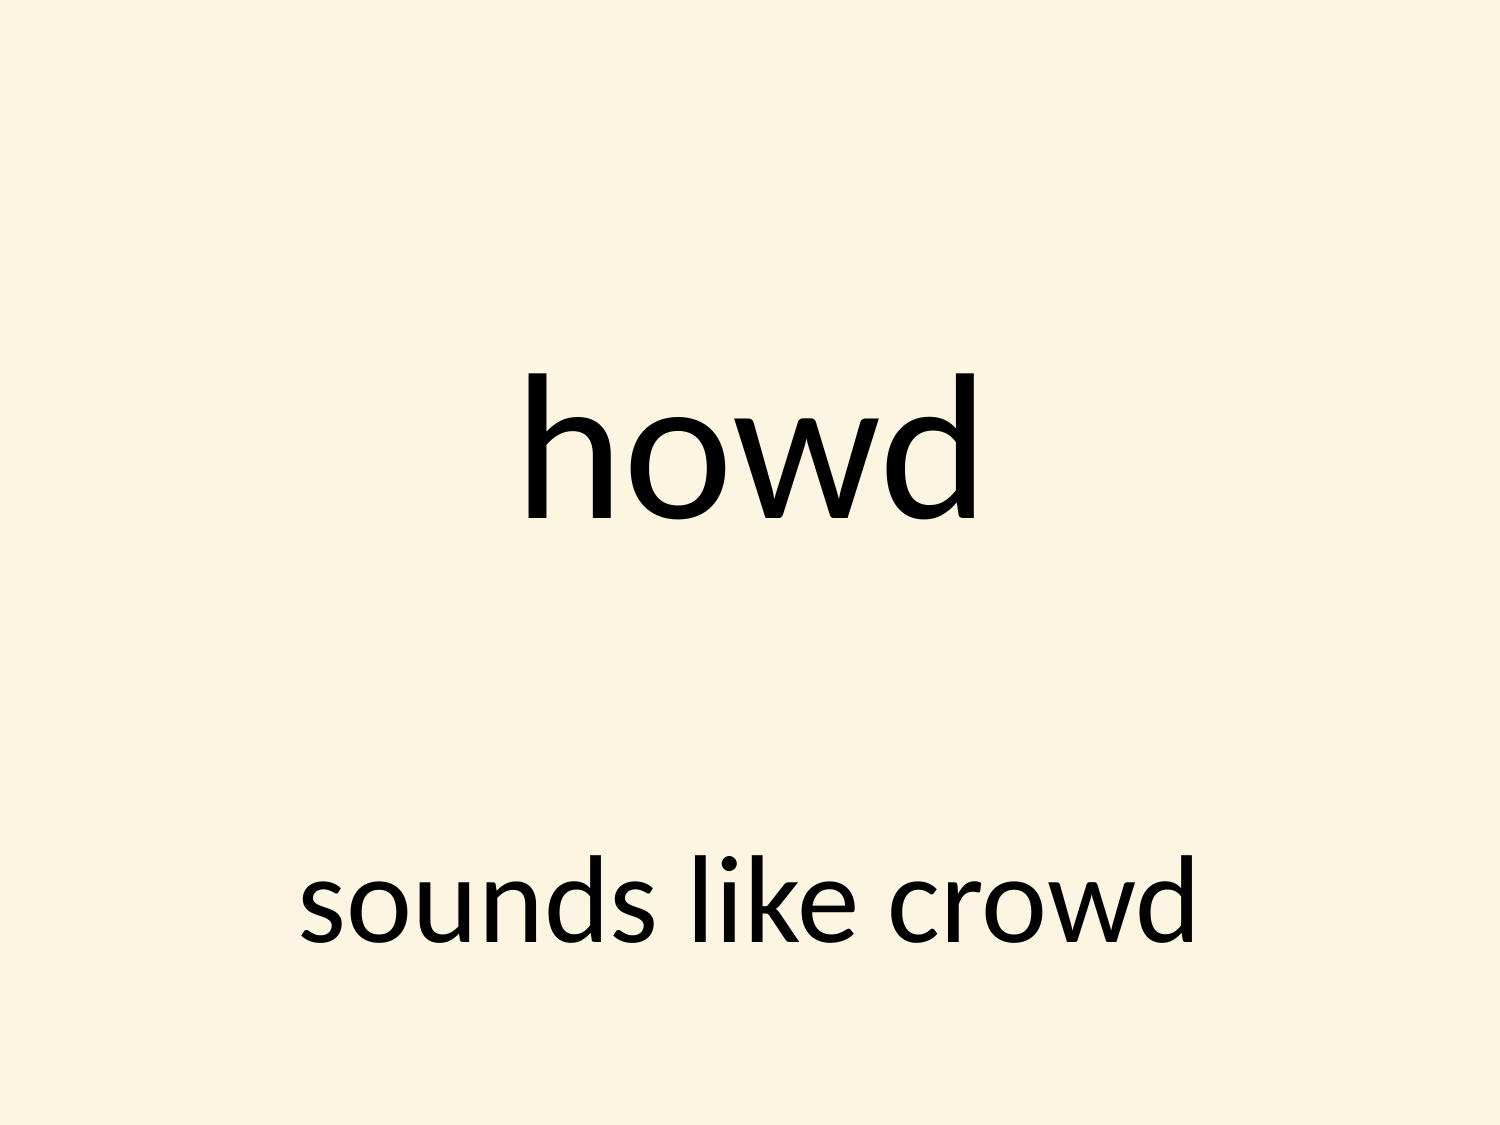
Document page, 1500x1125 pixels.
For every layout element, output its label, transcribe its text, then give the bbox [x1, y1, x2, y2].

text_box sounds like crowd [0, 810, 1500, 1021]
list howd [76, 302, 1427, 669]
